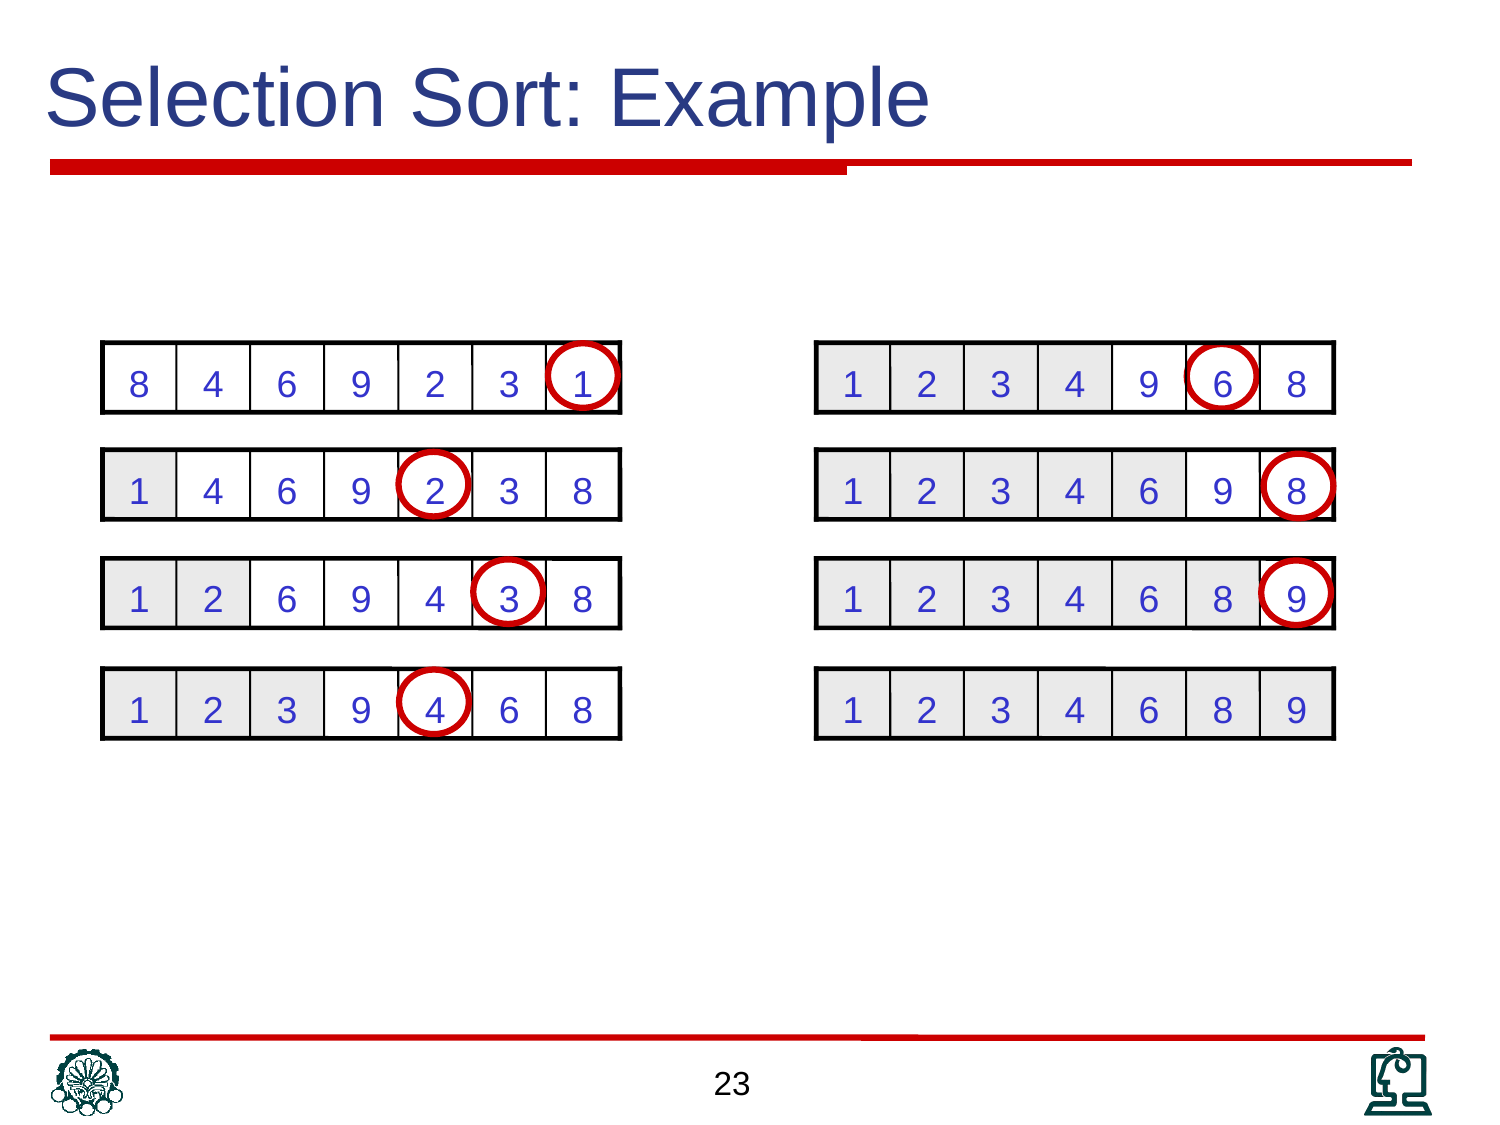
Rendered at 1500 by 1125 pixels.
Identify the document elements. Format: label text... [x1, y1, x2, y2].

slide_number 23 [667, 1046, 798, 1118]
title Selection Sort: Example [29, 19, 1471, 152]
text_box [815, 558, 1334, 629]
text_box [815, 342, 1334, 413]
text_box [102, 342, 621, 413]
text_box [102, 449, 621, 520]
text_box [102, 558, 621, 629]
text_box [102, 668, 621, 739]
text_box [815, 668, 1334, 739]
picture [1362, 1045, 1438, 1119]
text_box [815, 449, 1334, 520]
picture [50, 1047, 125, 1118]
